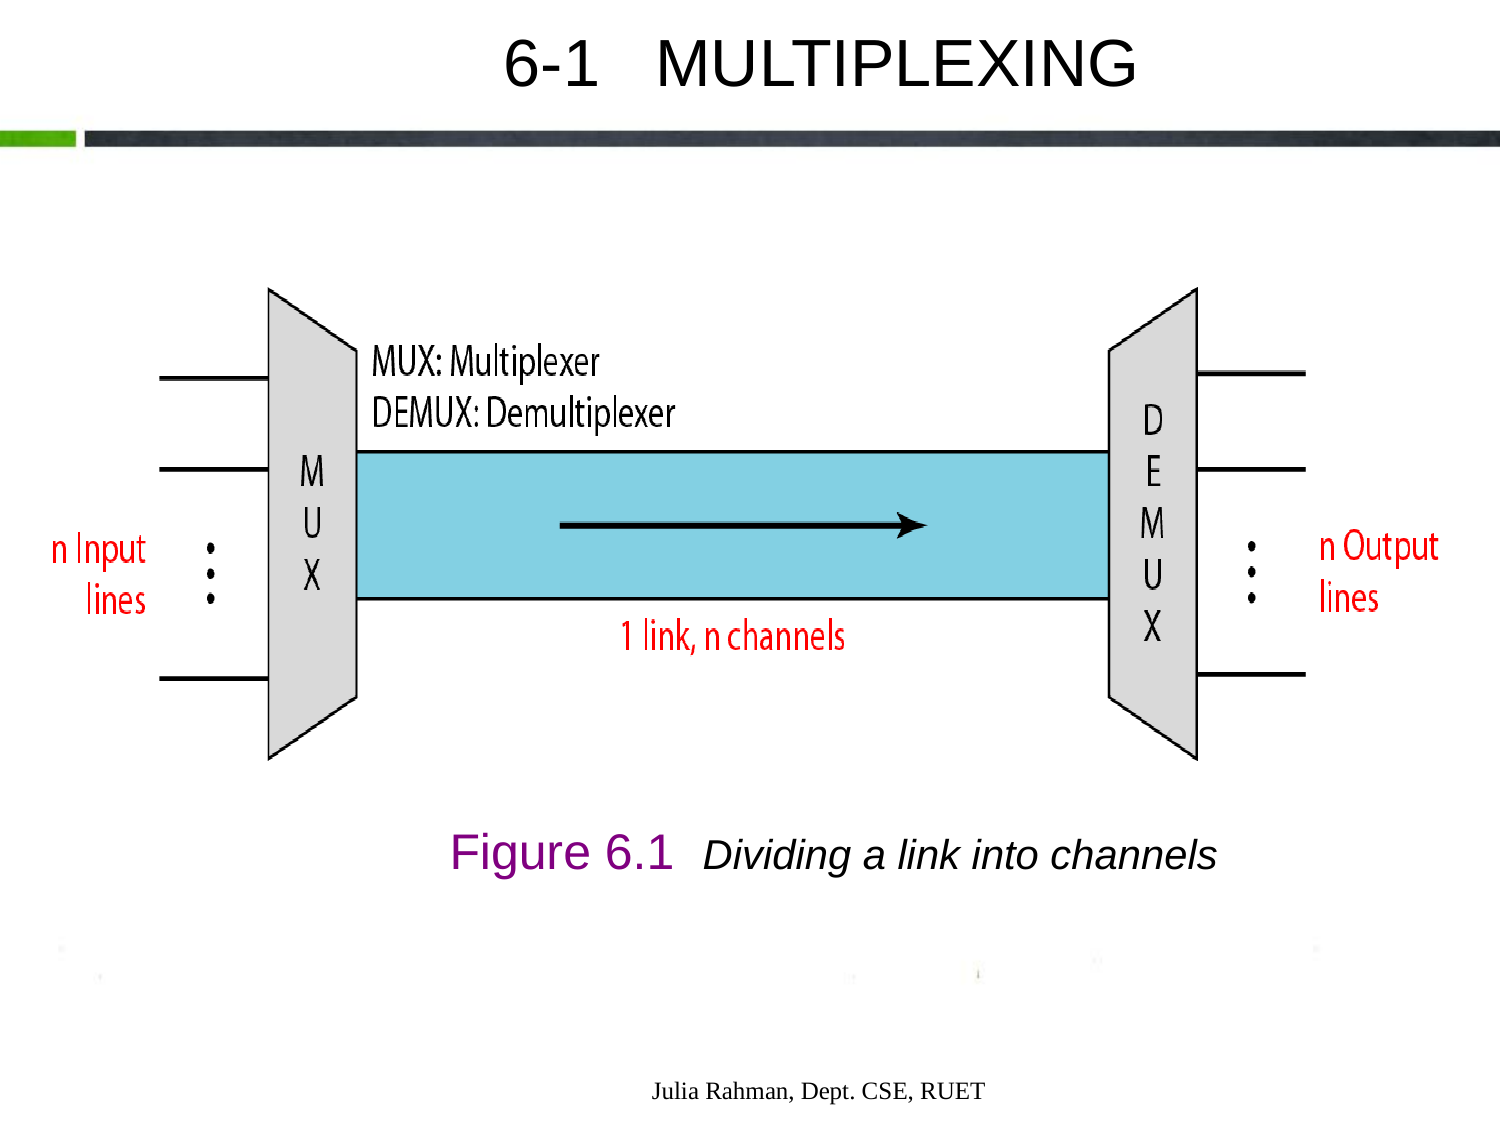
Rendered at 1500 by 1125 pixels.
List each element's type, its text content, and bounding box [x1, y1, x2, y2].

text_box Julia Rahman, Dept. CSE, RUET [387, 1067, 1250, 1112]
text_box Figure 6.1 Dividing a link into channels [434, 812, 1234, 888]
text_box 6-1 MULTIPLEXING [489, 12, 1156, 108]
picture [0, 0, 1500, 1125]
